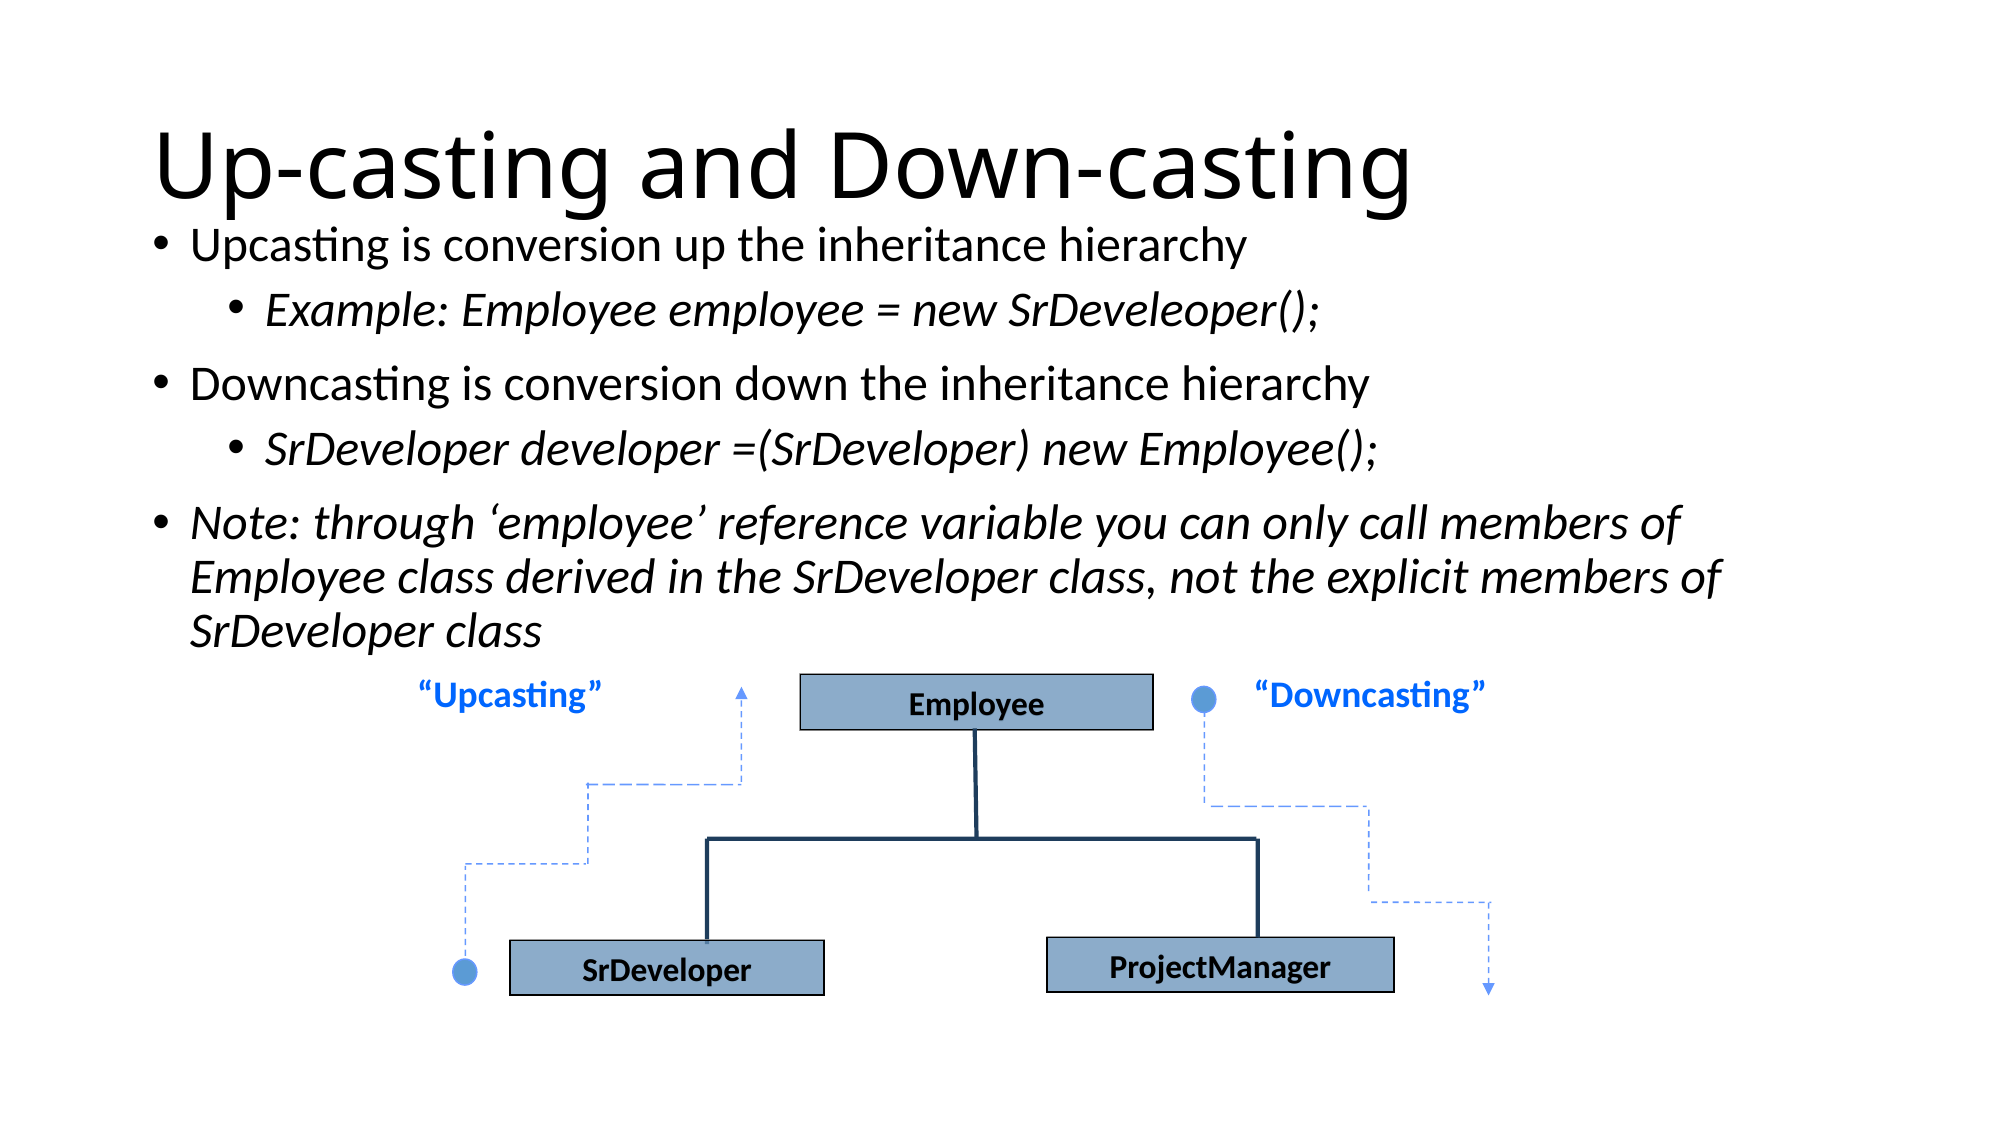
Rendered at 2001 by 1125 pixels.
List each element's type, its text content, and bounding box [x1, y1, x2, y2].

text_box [452, 686, 742, 986]
text_box Employee [800, 674, 1153, 730]
title Up-casting and Down-casting [137, 59, 1863, 278]
list Upcasting is conversion up the inheritance hierarchy Example: Employee employee = new SrDeveleoper(); Downcasting is conversion down the inheritance hierarchy SrDeveloper developer =(SrDeveloper) new Employee(); Note: through ‘employee’ reference variable you can only call members of Employee class derived in the SrDeveloper class, not the explicit members of SrDeveloper class [137, 278, 1863, 1038]
text_box SrDeveloper [510, 940, 825, 996]
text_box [1191, 686, 1492, 996]
text_box ProjectManager [1046, 937, 1191, 993]
text_box “Upcasting” [402, 662, 676, 723]
text_box “Downcasting” [1238, 662, 1551, 723]
